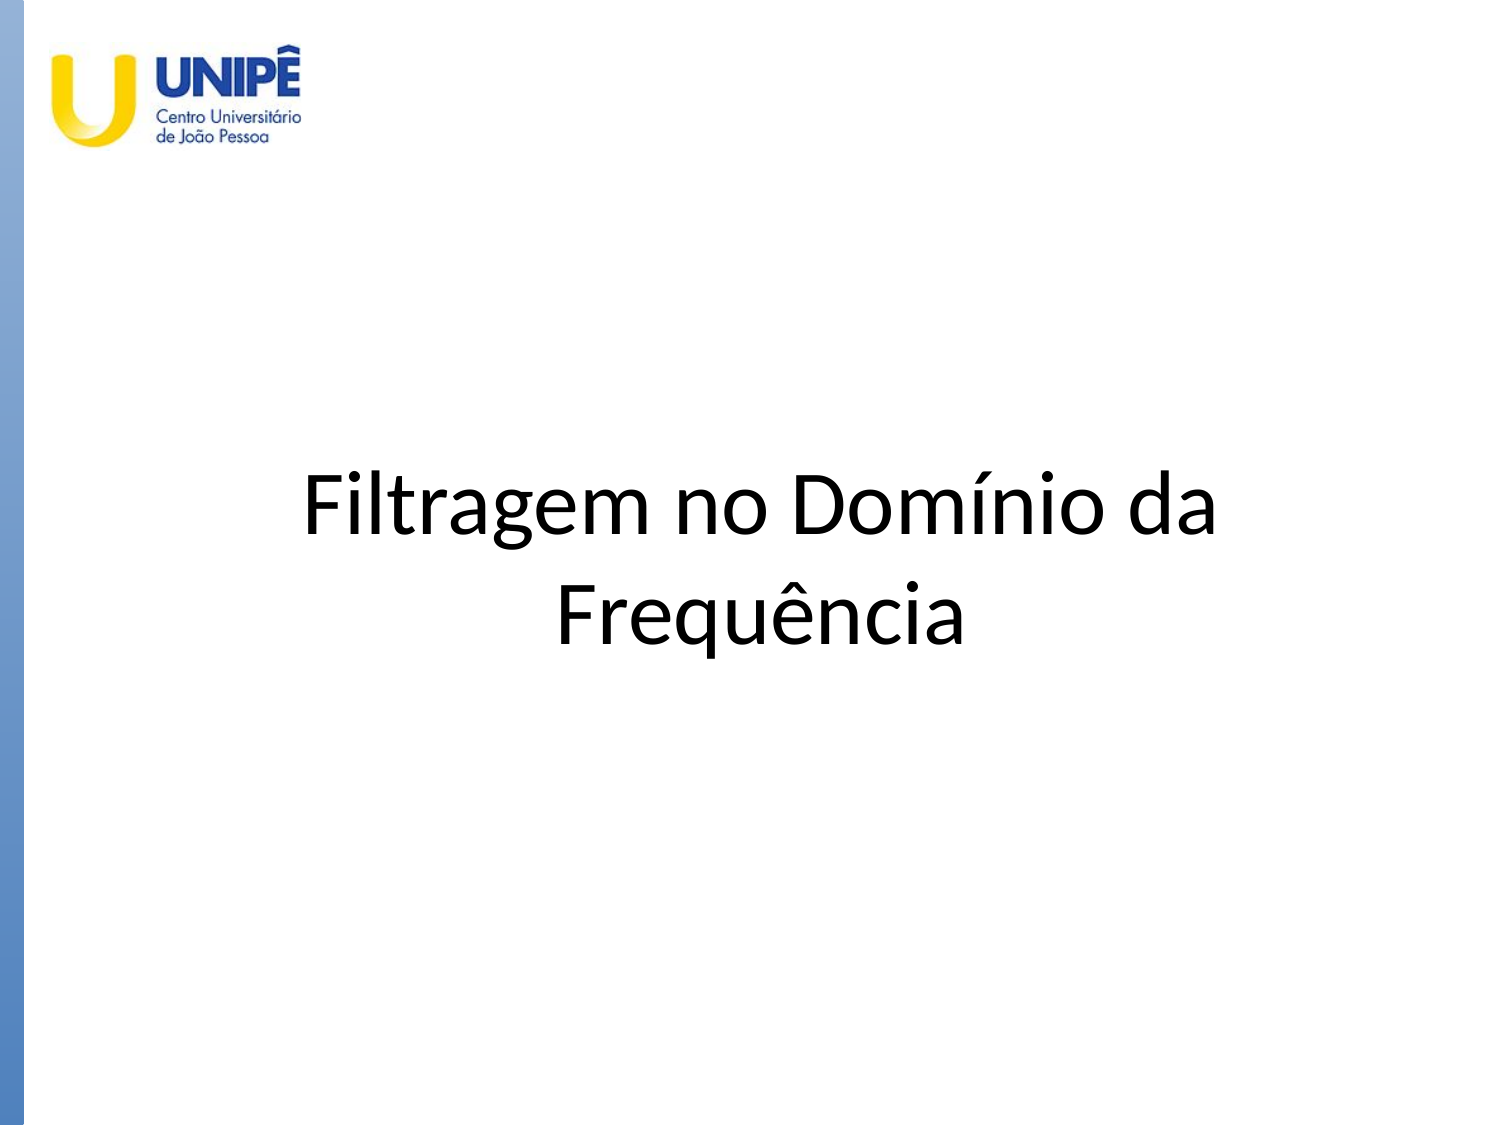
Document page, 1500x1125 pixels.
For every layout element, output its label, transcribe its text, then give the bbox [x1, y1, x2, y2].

picture [49, 42, 302, 151]
title Filtragem no Domínio da Frequência [159, 432, 1365, 674]
